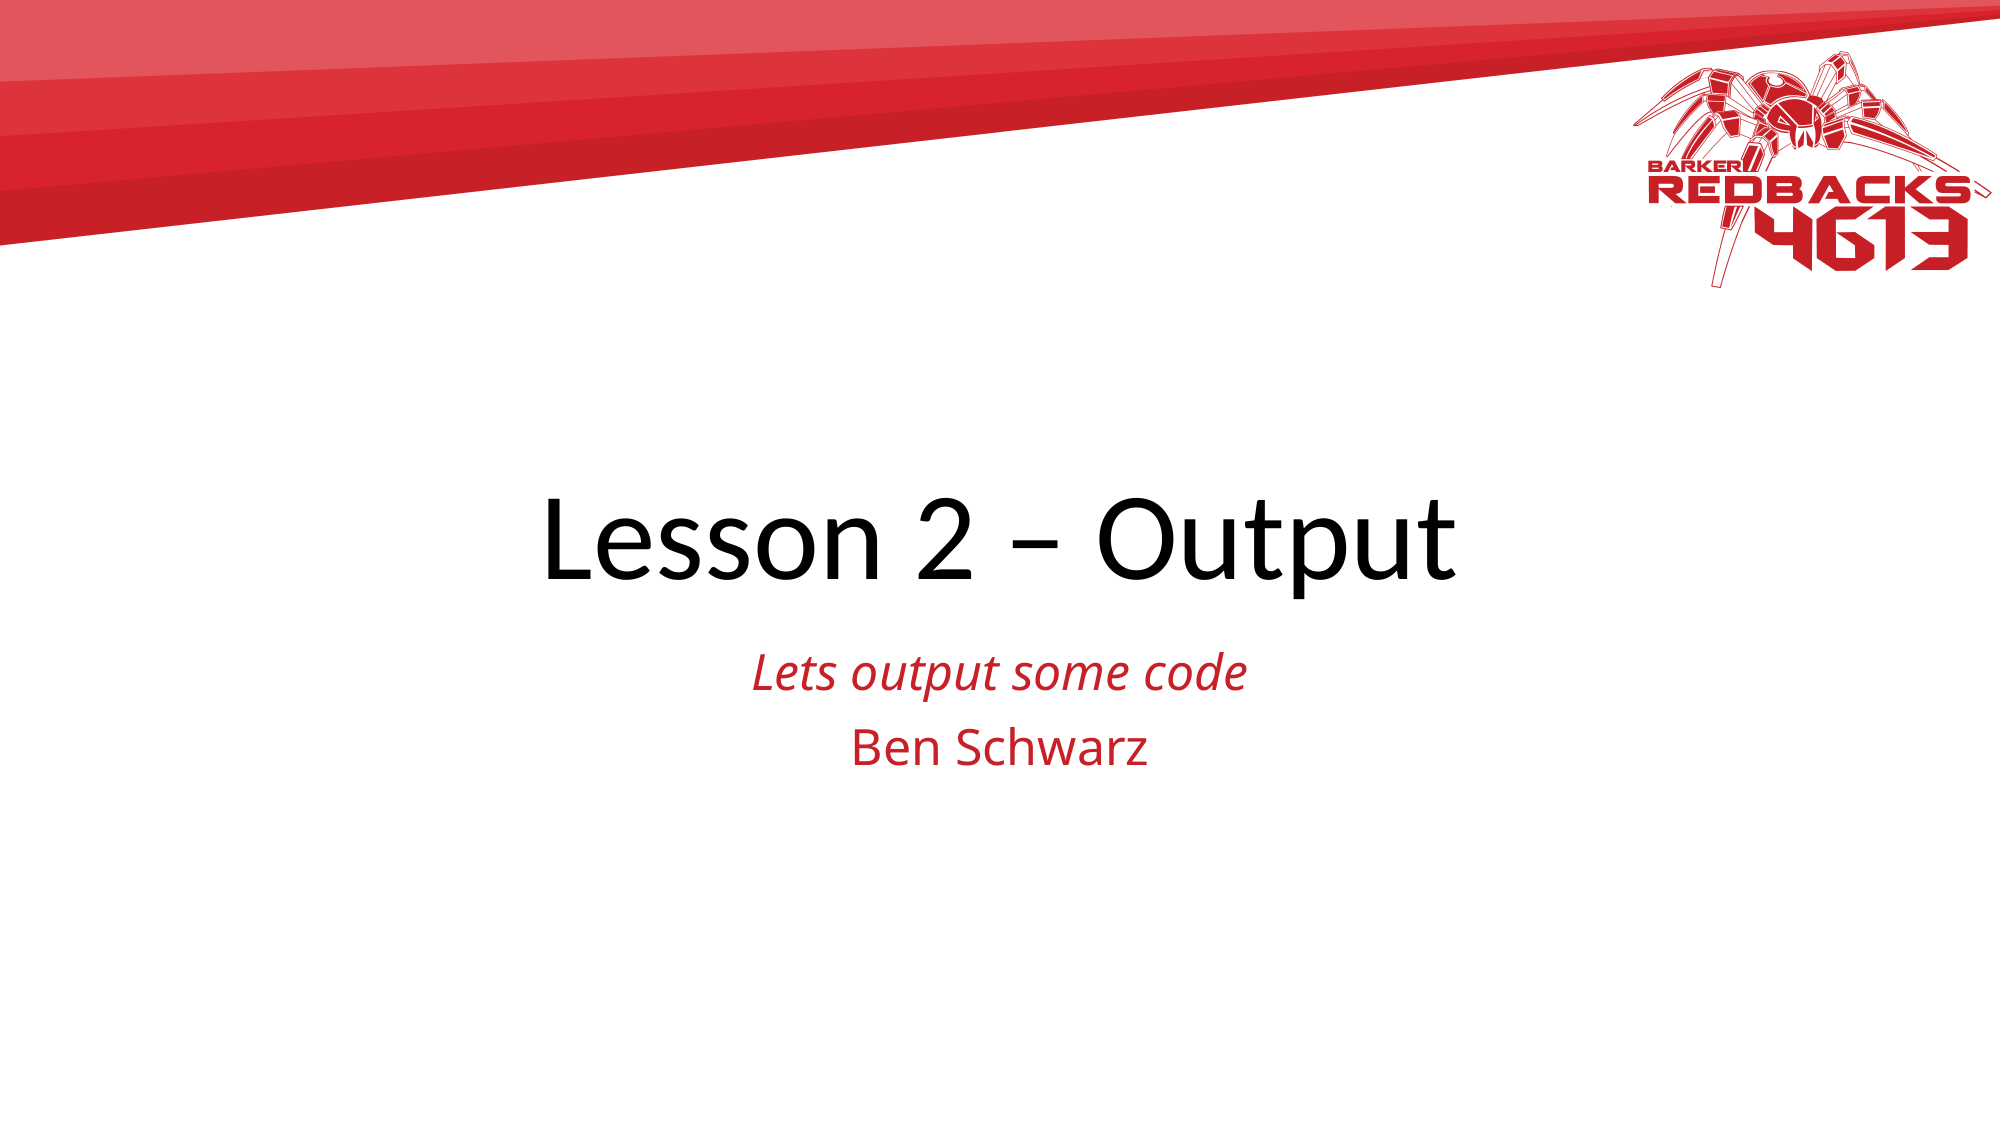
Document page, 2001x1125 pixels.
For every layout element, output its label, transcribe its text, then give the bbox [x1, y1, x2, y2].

picture [0, 0, 2000, 288]
subtitle Lets output some code Ben Schwarz [249, 639, 1750, 912]
title Lesson 2 – Output [456, 222, 1544, 614]
